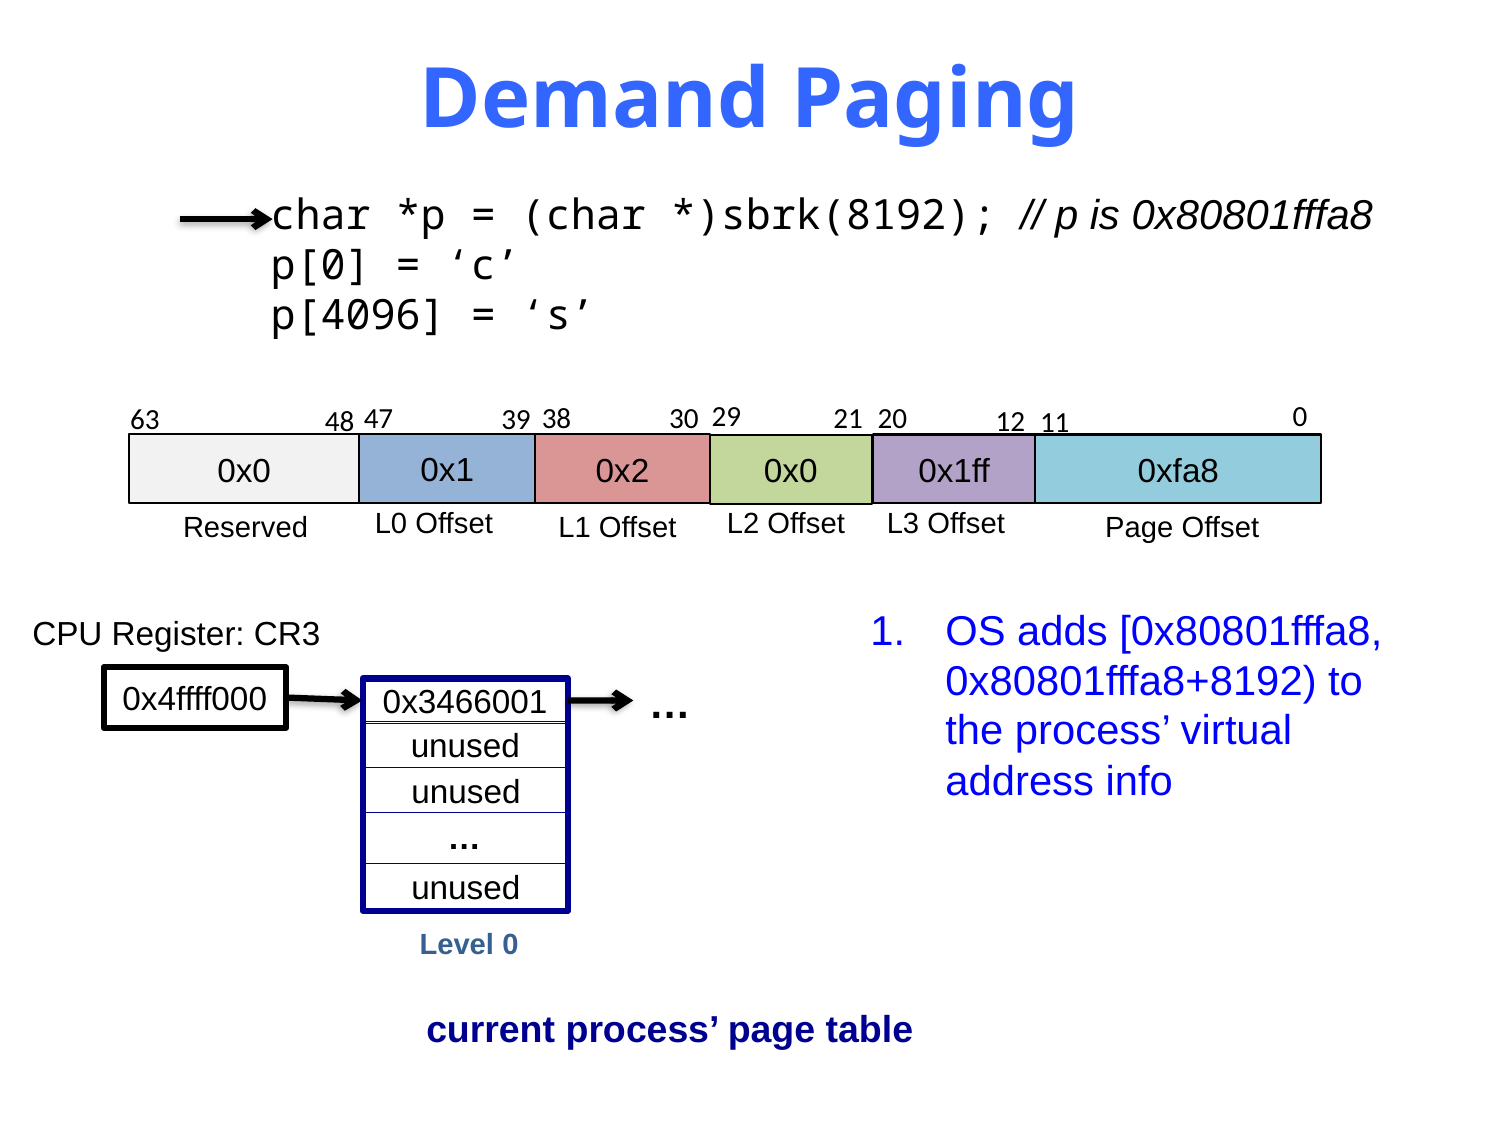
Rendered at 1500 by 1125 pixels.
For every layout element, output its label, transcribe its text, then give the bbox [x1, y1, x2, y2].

text_box Level 0 [404, 917, 534, 968]
text_box 0x3466001 [362, 677, 568, 721]
text_box unused [362, 721, 569, 768]
text_box current process’ page table [411, 997, 929, 1058]
text_box [361, 709, 570, 913]
text_box CPU Register: CR3 [17, 604, 336, 660]
text_box unused [363, 767, 569, 813]
text_box unused [363, 863, 569, 909]
text_box OS adds [0x80801fffa8, 0x80801fffa8+8192) to the process’ virtual address info [855, 595, 1425, 861]
text_box 0x4ffff000 [103, 667, 287, 728]
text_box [285, 697, 363, 701]
text_box … [432, 809, 496, 864]
title Demand Paging [75, 0, 1425, 188]
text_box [115, 389, 1330, 550]
text_box char *p = (char *)sbrk(8192); // p is 0x80801fffa8 p[0] = ‘c’ p[4096] = ‘s’ [255, 180, 1388, 346]
text_box … [633, 669, 706, 735]
